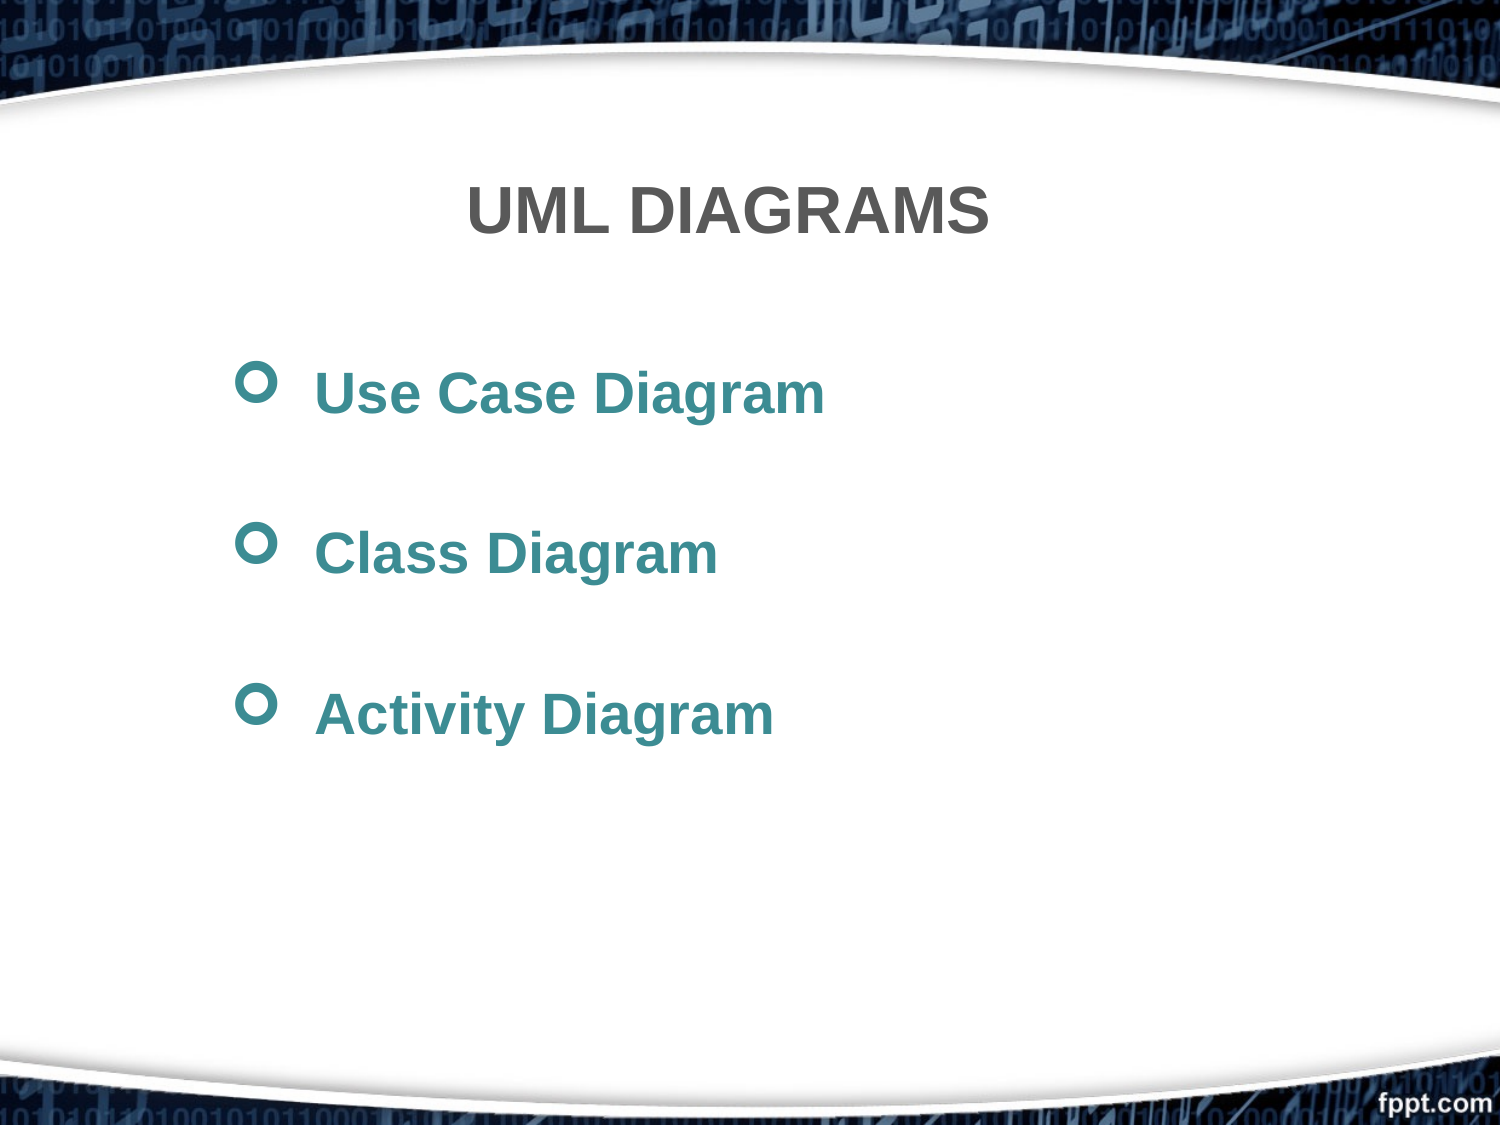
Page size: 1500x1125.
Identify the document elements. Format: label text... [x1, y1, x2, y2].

picture [0, 0, 1500, 1125]
text_box UML DIAGRAMS [451, 159, 1007, 255]
text_box Use Case Diagram Class Diagram Activity Diagram [206, 267, 1282, 754]
